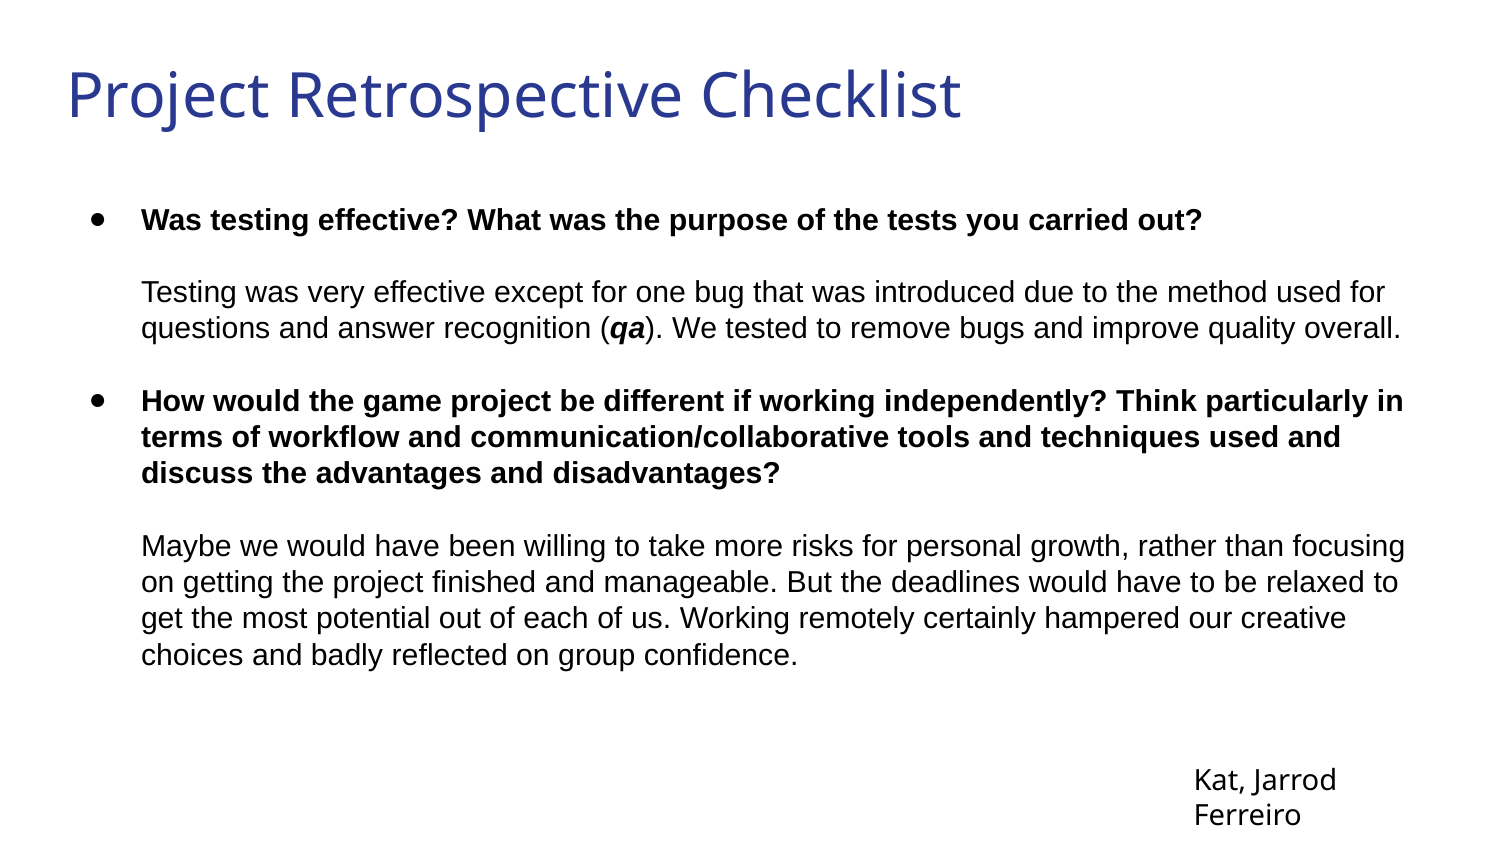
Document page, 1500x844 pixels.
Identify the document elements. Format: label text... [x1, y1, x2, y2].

title Project Retrospective Checklist [51, 40, 1449, 148]
text_box Was testing effective? What was the purpose of the tests you carried out? Testing was very effective except for one bug that was introduced due to the method used for questions and answer recognition (qa). We tested to remove bugs and improve quality overall. How would the game project be different if working independently? Think particularly in terms of workflow and communication/collaborative tools and techniques used and discuss the advantages and disadvantages? Maybe we would have been willing to take more risks for personal growth, rather than focusing on getting the project finished and manageable. But the deadlines would have to be relaxed to get the most potential out of each of us. Working remotely certainly hampered our creative choices and badly reflected on group confidence. [51, 148, 1460, 687]
text_box Kat, Jarrod Ferreiro [1178, 746, 1460, 844]
title Project Retrospective Checklist [51, 687, 1449, 795]
